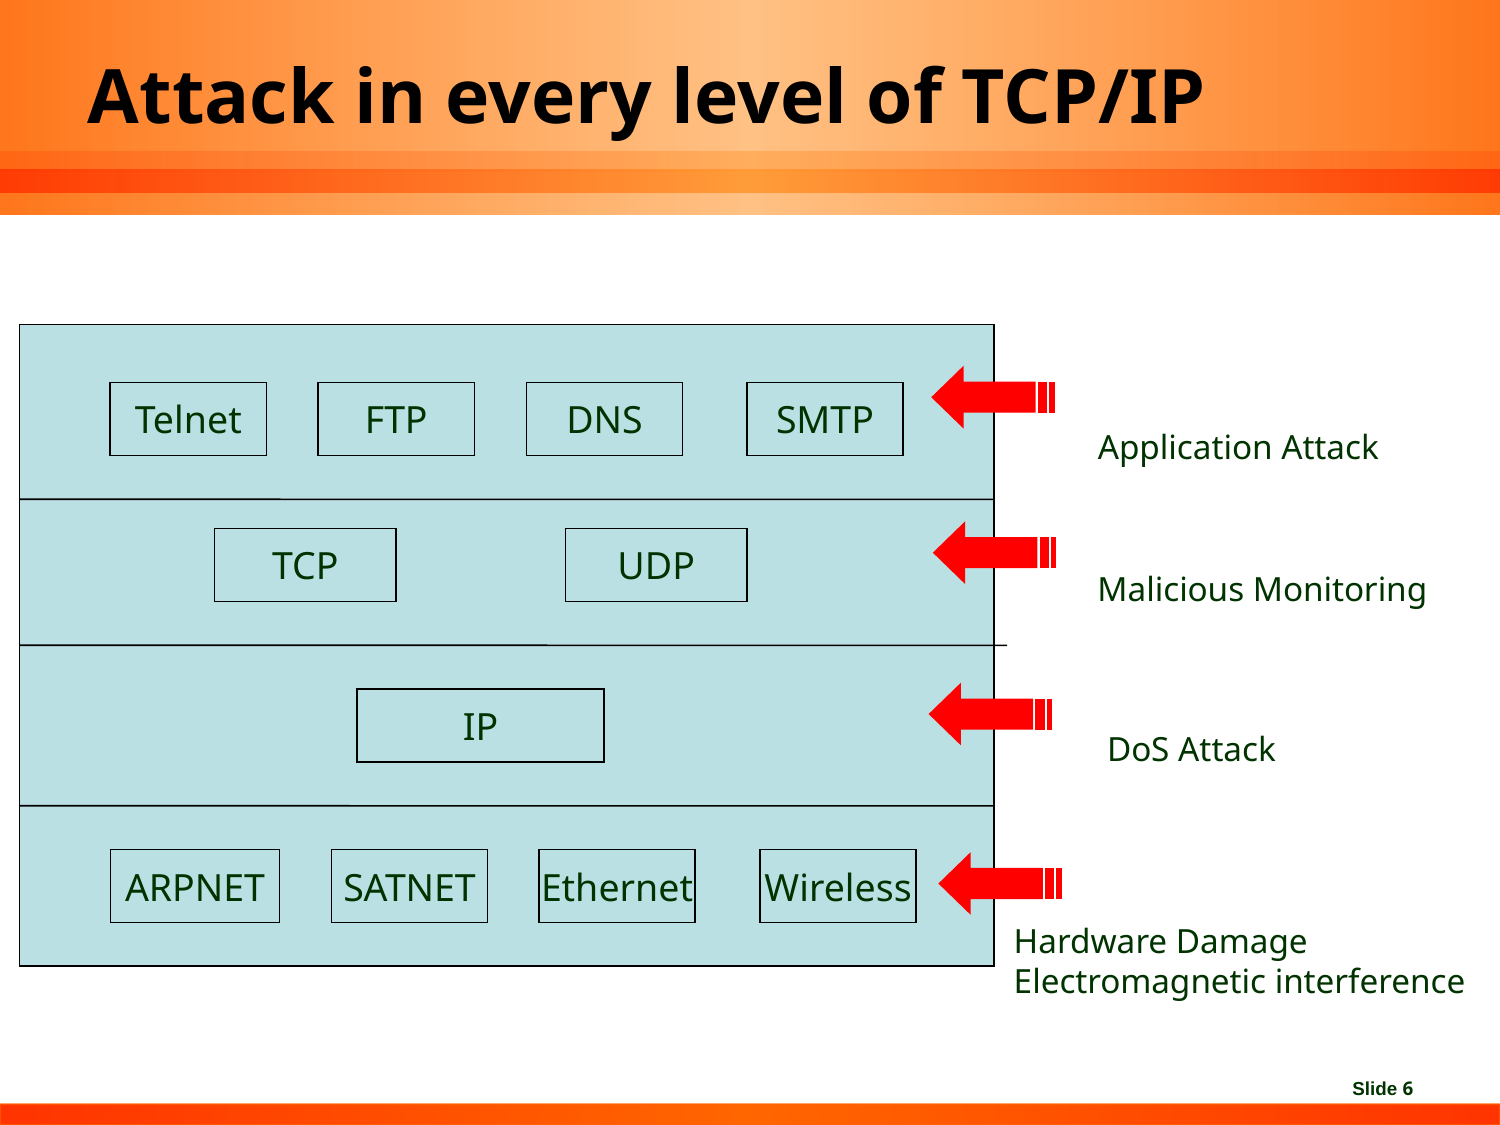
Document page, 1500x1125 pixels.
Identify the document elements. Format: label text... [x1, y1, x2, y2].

text_box [1047, 699, 1052, 729]
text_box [19, 324, 1008, 967]
text_box [1050, 382, 1054, 412]
text_box [1051, 537, 1056, 568]
text_box [1013, 382, 1035, 412]
text_box [1013, 537, 1037, 568]
text_box DoS Attack [1092, 720, 1500, 775]
text_box [1040, 537, 1048, 568]
text_box [1013, 868, 1043, 899]
text_box [1013, 699, 1033, 729]
text_box [1038, 382, 1047, 412]
text_box [1045, 868, 1054, 899]
title Attack in every level of TCP/IP [72, 0, 1424, 188]
text_box [1036, 699, 1044, 729]
text_box Hardware Damage Electromagnetic interference [999, 912, 1500, 1008]
text_box Malicious Monitoring [1082, 560, 1500, 616]
text_box Application Attack [1083, 419, 1436, 474]
text_box [1057, 868, 1062, 899]
